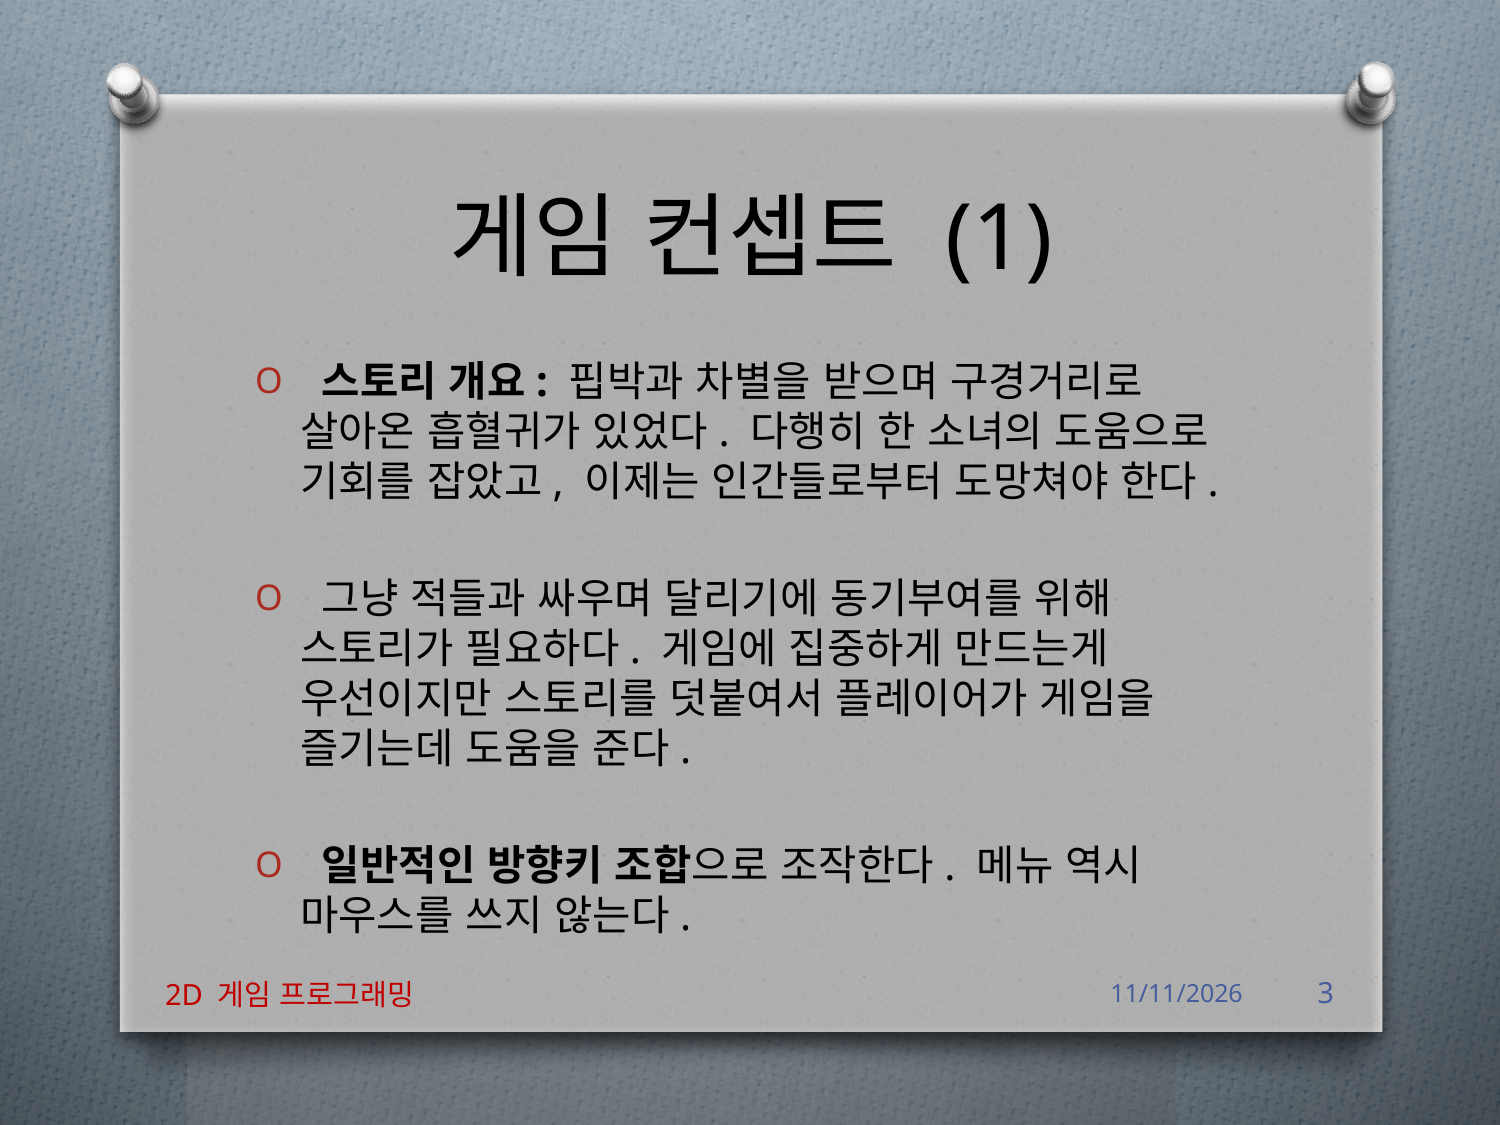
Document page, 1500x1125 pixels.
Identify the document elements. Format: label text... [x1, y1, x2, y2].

title 게임 컨셉트 (1) [179, 134, 1323, 332]
list 스토리 개요: 핍박과 차별을 받으며 구경거리로 살아온 흡혈귀가 있었다. 다행히 한 소녀의 도움으로 기회를 잡았고, 이제는 인간들로부터 도망쳐야 한다. 그냥 적들과 싸우며 달리기에 동기부여를 위해 스토리가 필요하다. 게임에 집중하게 만드는게 우선이지만 스토리를 덧붙여서 플레이어가 게임을 즐기는데 도움을 준다. 일반적인 방향키 조합으로 조작한다. 메뉴 역시 마우스를 쓰지 않는다. [240, 347, 1257, 939]
picture [1317, 35, 1439, 156]
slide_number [1059, 964, 1258, 1024]
picture [75, 29, 198, 153]
slide_number 3 [1258, 964, 1350, 1024]
footer 2D 게임 프로그래밍 [150, 964, 1059, 1024]
